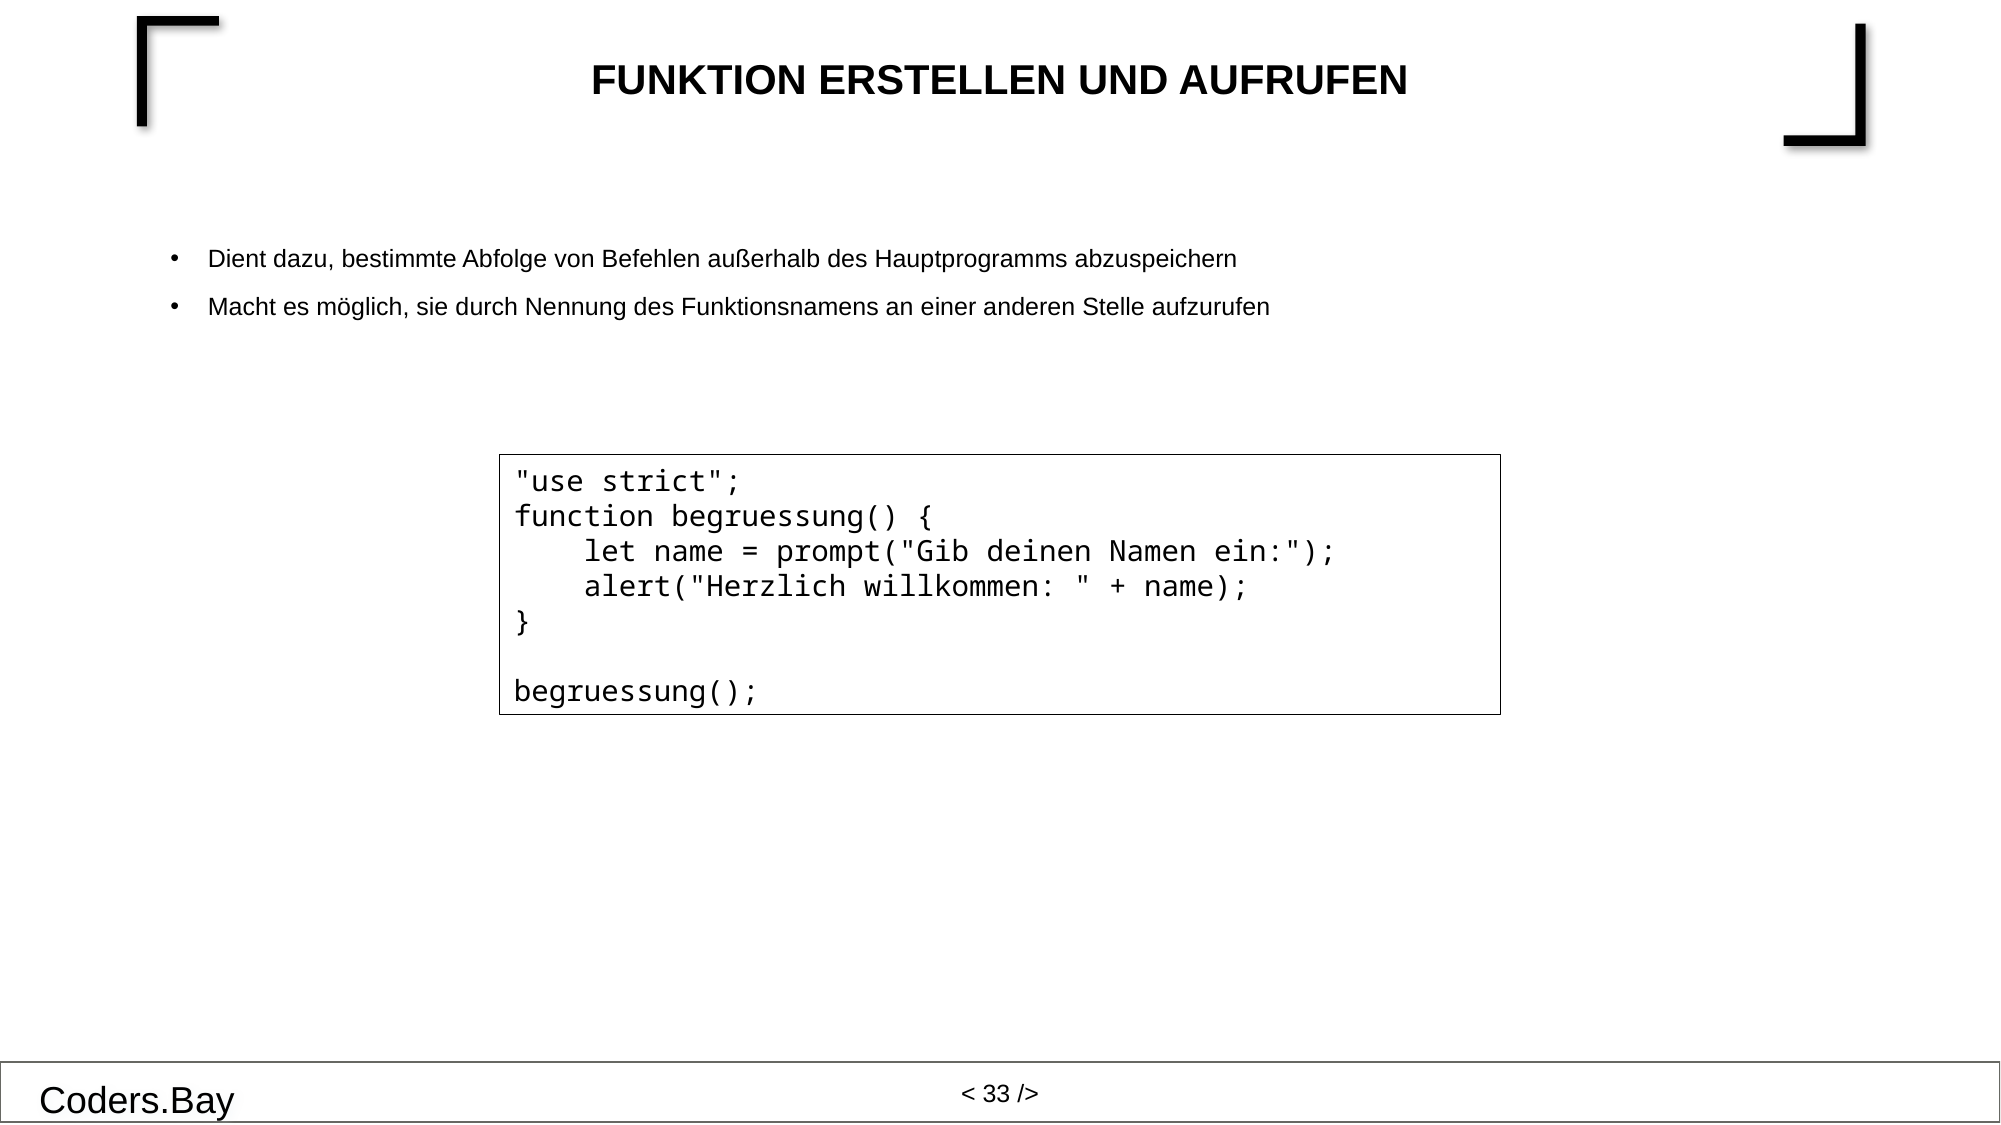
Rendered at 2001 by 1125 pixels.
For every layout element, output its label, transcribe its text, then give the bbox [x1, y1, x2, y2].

title Funktion erstellen und aufrufen [155, 36, 1845, 127]
text_box "use strict"; function begruessung() { let name = prompt("Gib deinen Namen ein:"); alert("Herzlich willkommen: " + name); } begruessung(); [499, 454, 1501, 715]
list Dient dazu, bestimmte Abfolge von Befehlen außerhalb des Hauptprogramms abzuspeichern Macht es möglich, sie durch Nennung des Funktionsnamens an einer anderen Stelle aufzurufen [155, 238, 1845, 339]
